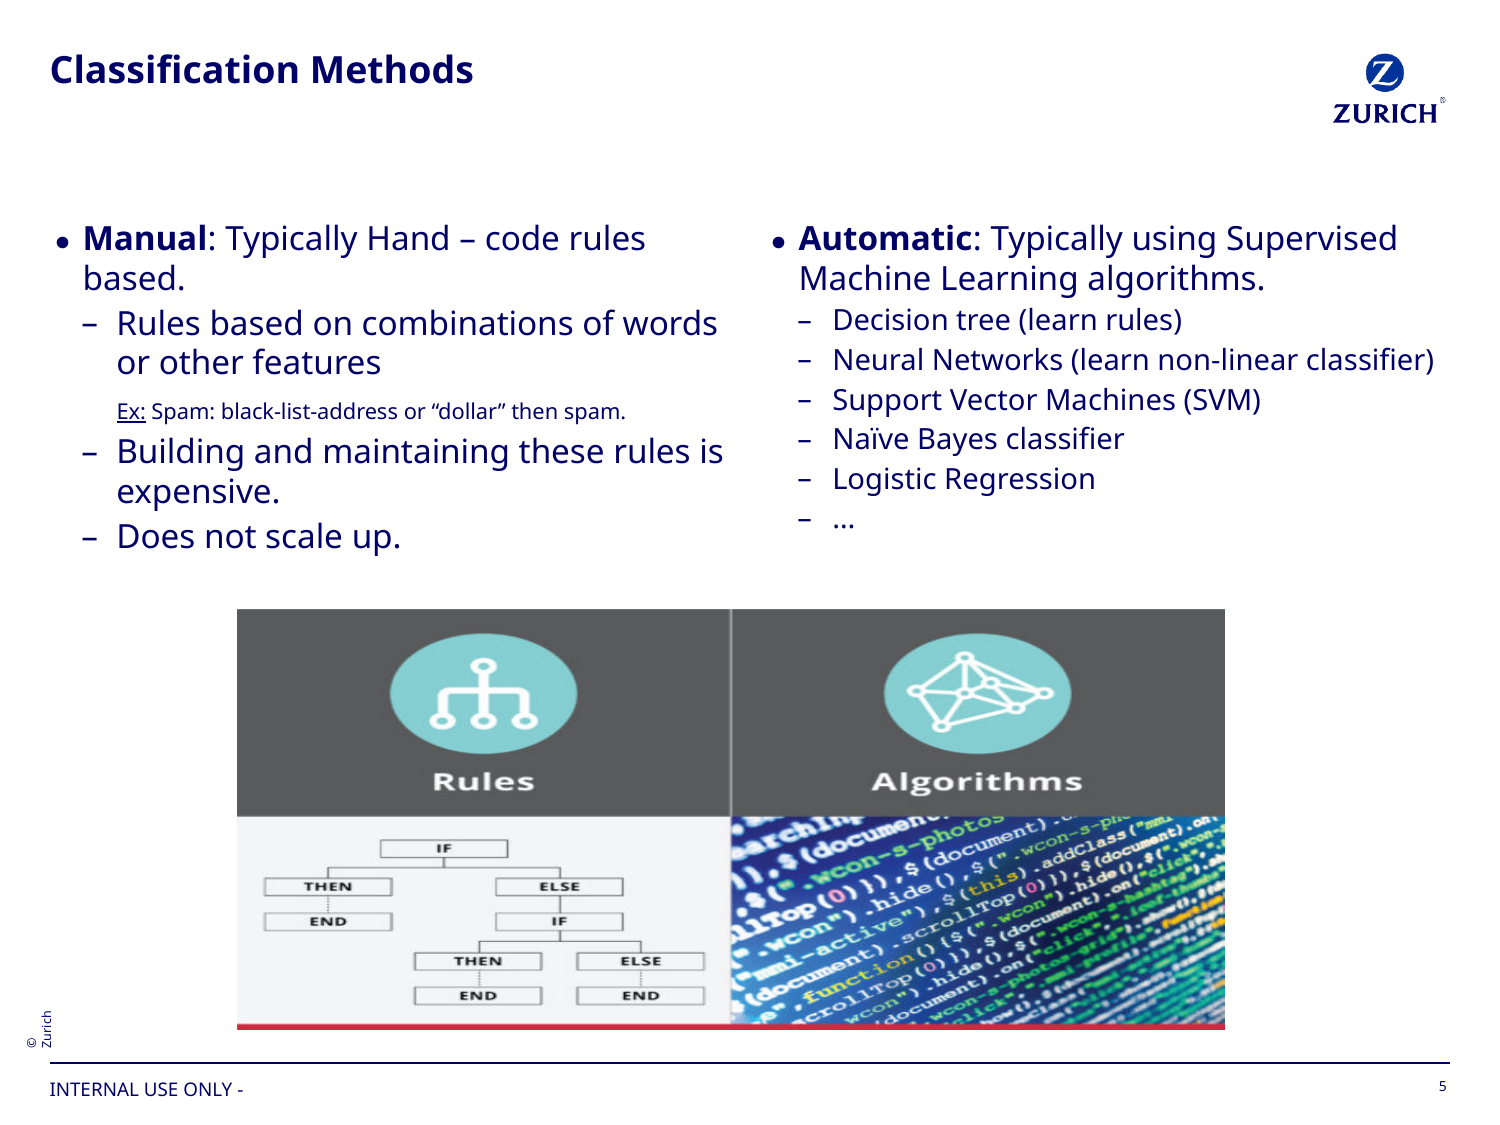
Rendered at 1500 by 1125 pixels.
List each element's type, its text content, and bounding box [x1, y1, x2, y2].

title Classification Methods [49, 51, 1306, 111]
picture [1330, 50, 1447, 126]
picture [236, 608, 1226, 1031]
list Manual: Typically Hand – code rules based. Rules based on combinations of words or other features Ex: Spam: black-list-address or “dollar” then spam. Building and maintaining these rules is expensive. Does not scale up. [50, 217, 731, 1030]
slide_number 5 [1387, 1077, 1447, 1102]
list Automatic: Typically using Supervised Machine Learning algorithms. Decision tree (learn rules) Neural Networks (learn non-linear classifier) Support Vector Machines (SVM) Naïve Bayes classifier Logistic Regression … [766, 217, 1448, 1030]
